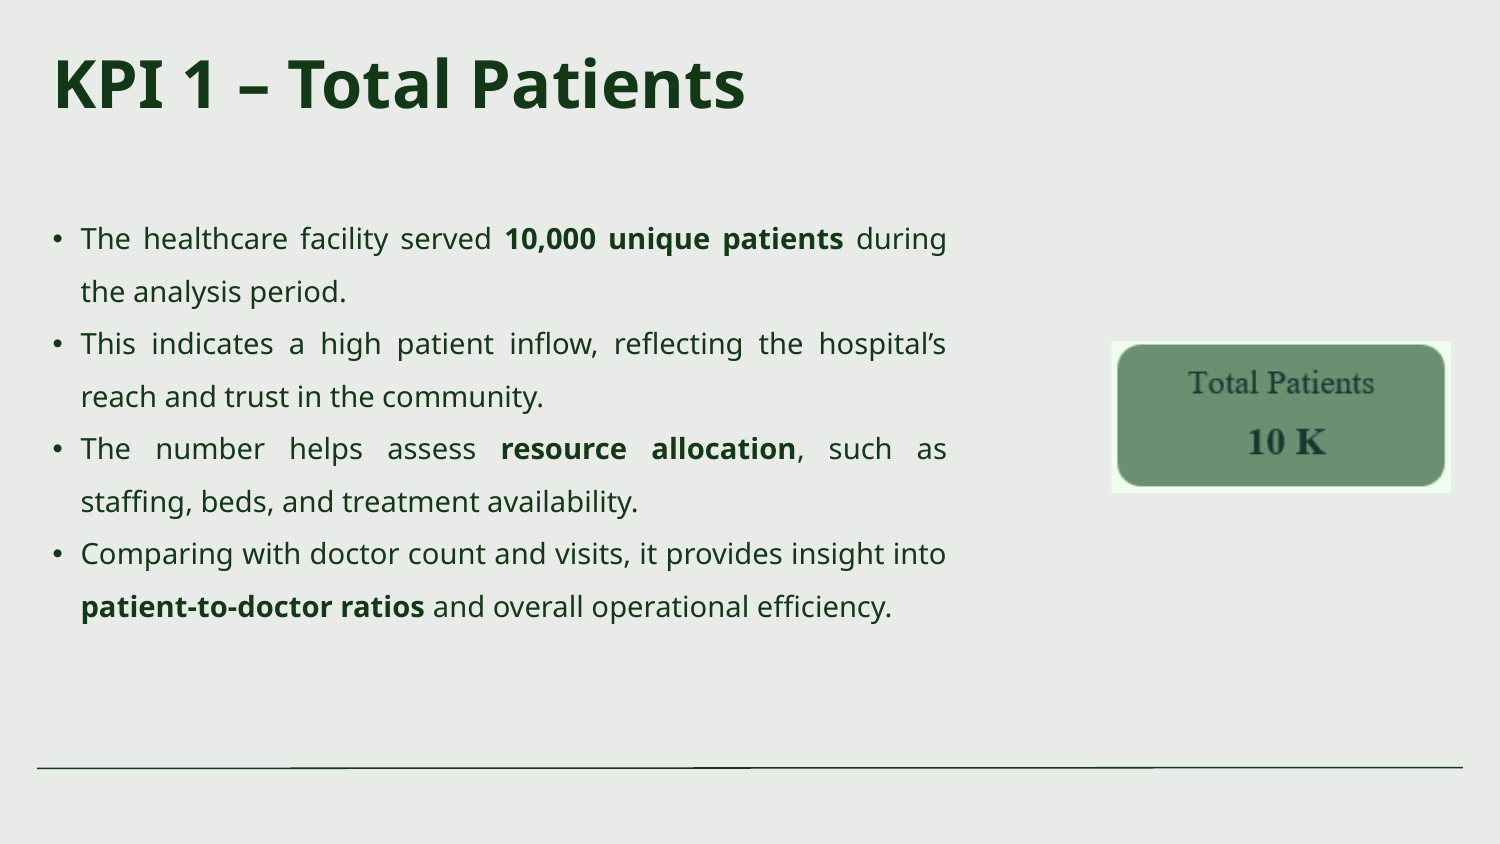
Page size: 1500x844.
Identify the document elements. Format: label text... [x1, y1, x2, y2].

picture [1111, 340, 1452, 493]
list The healthcare facility served 10,000 unique patients during the analysis period. This indicates a high patient inflow, reflecting the hospital’s reach and trust in the community. The number helps assess resource allocation, such as staffing, beds, and treatment availability. Comparing with doctor count and visits, it provides insight into patient-to-doctor ratios and overall operational efficiency. [37, 188, 963, 646]
title KPI 1 – Total Patients [37, 26, 1463, 159]
